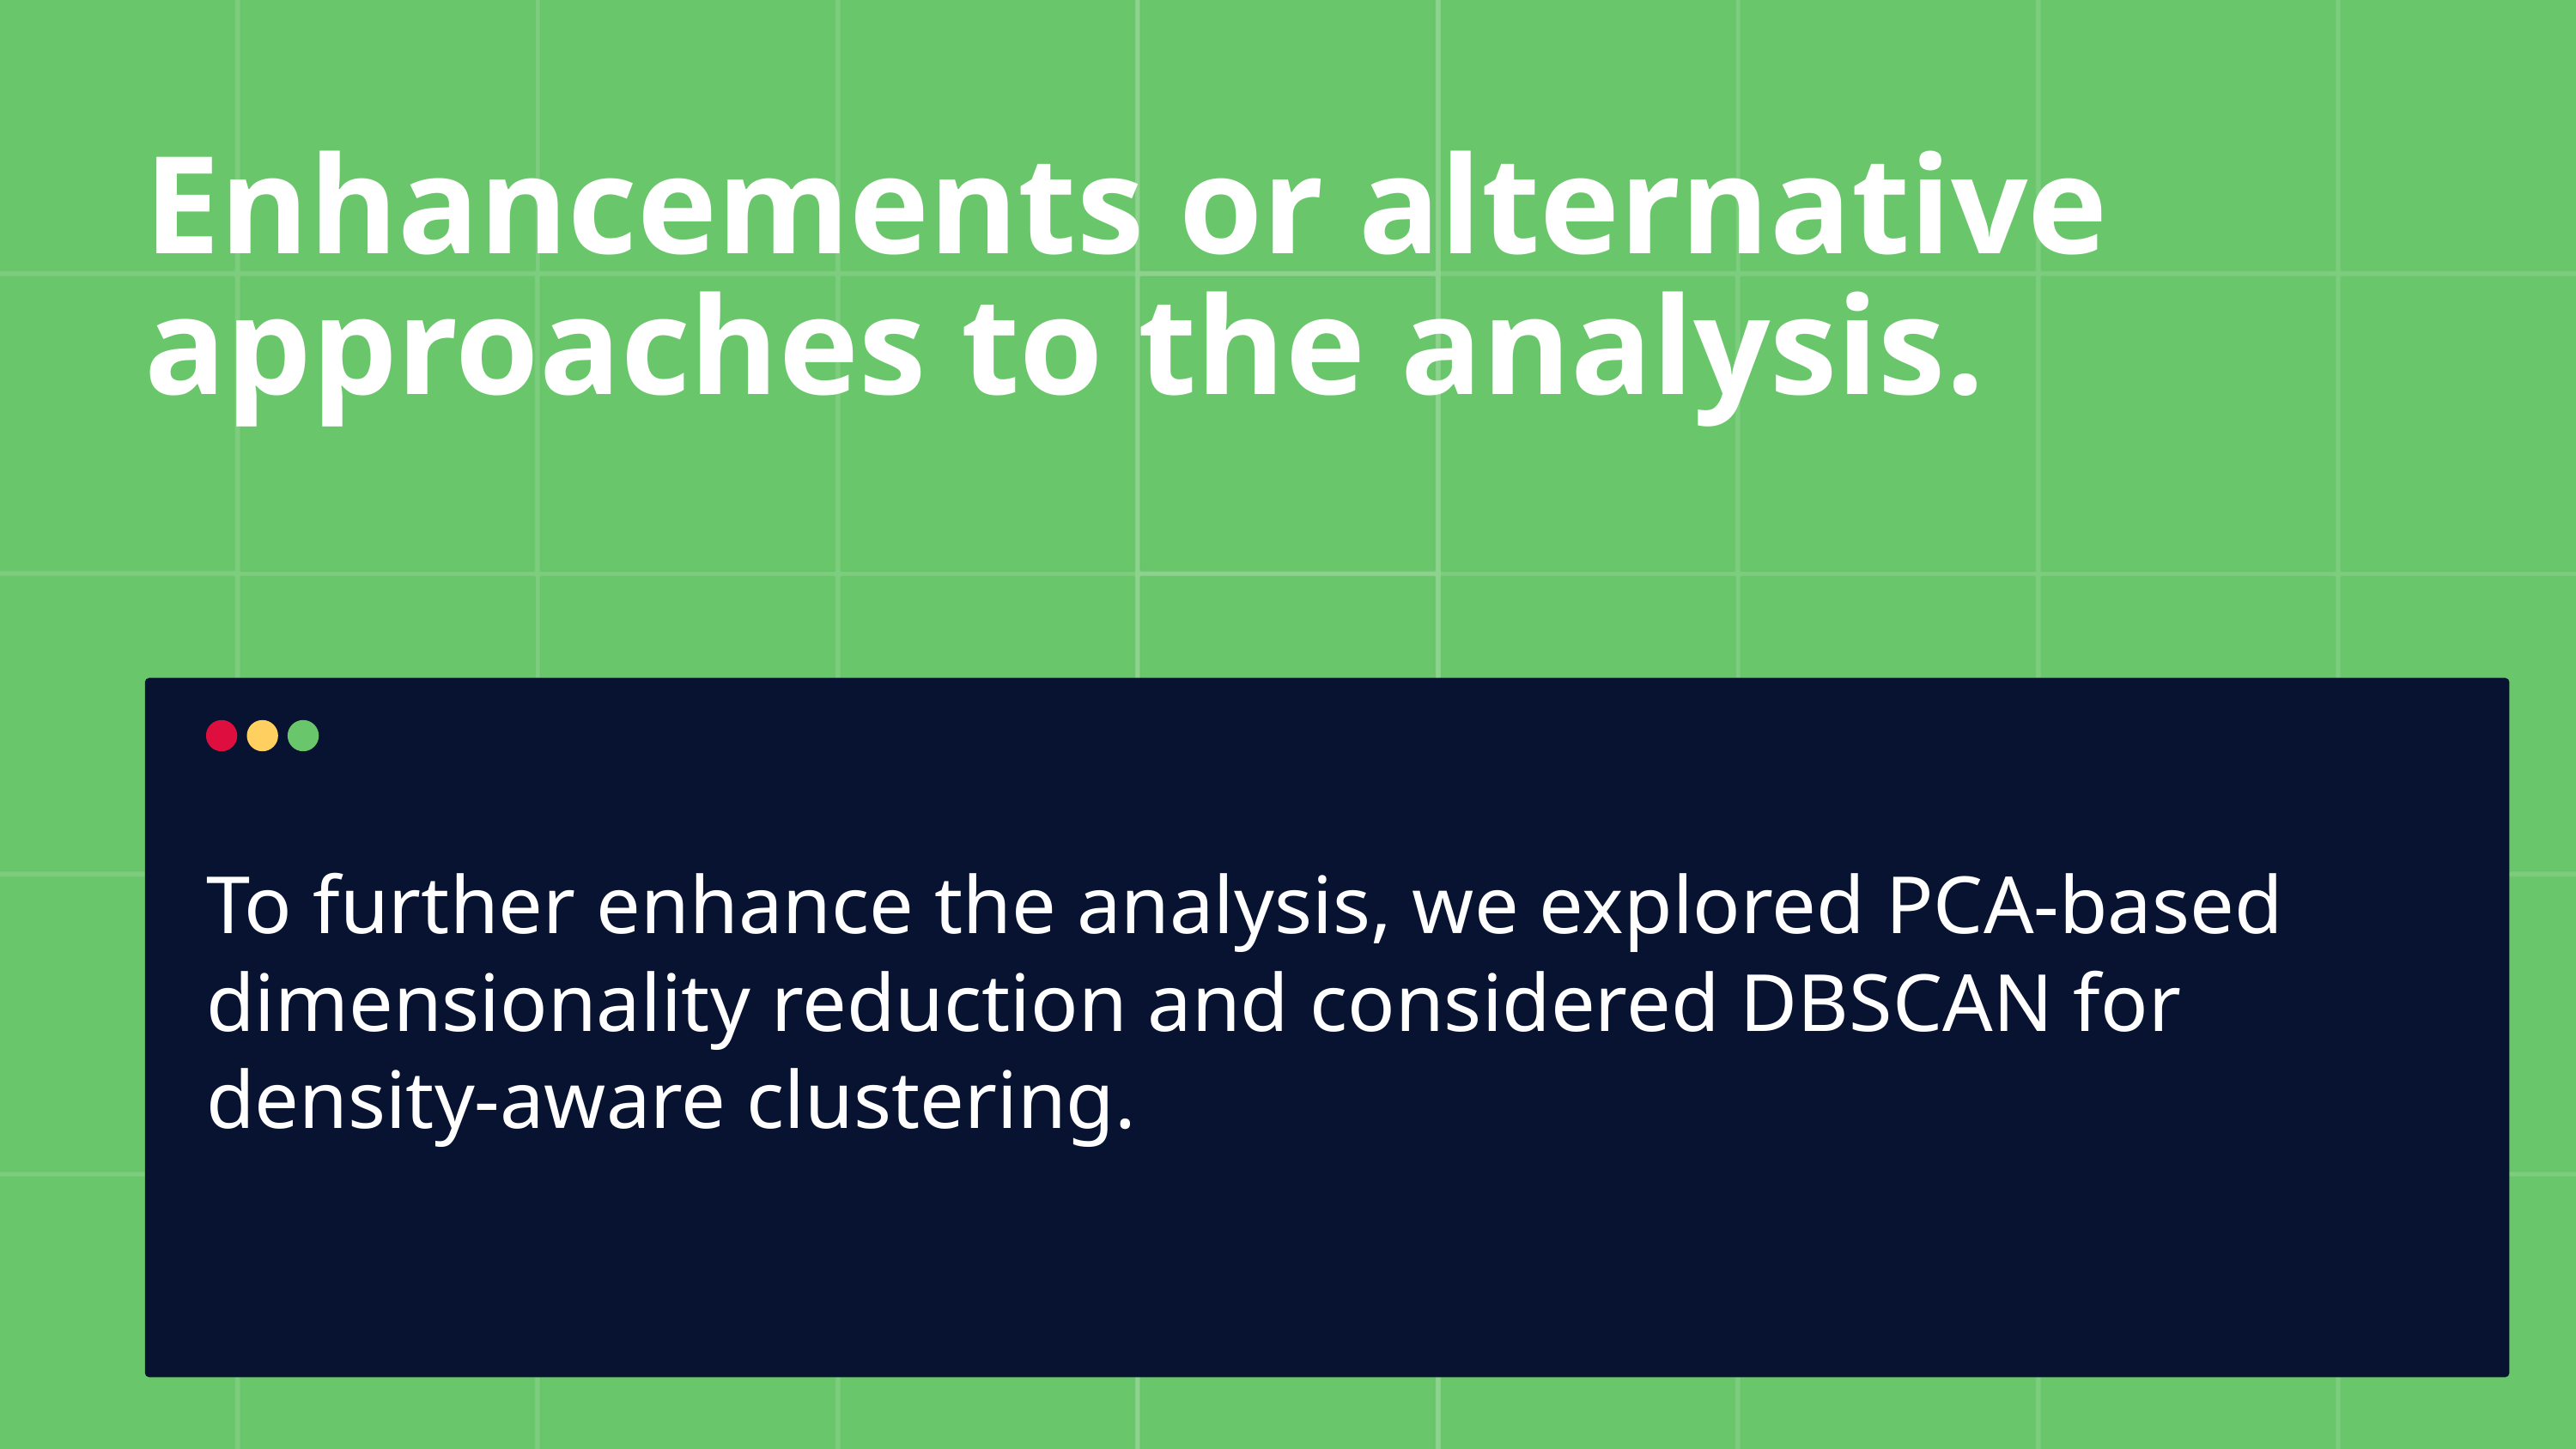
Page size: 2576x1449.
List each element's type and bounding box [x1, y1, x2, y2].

text_box [287, 719, 319, 752]
text_box [246, 719, 279, 752]
text_box [205, 719, 238, 752]
text_box [144, 677, 2510, 1378]
text_box [0, 0, 2576, 1449]
